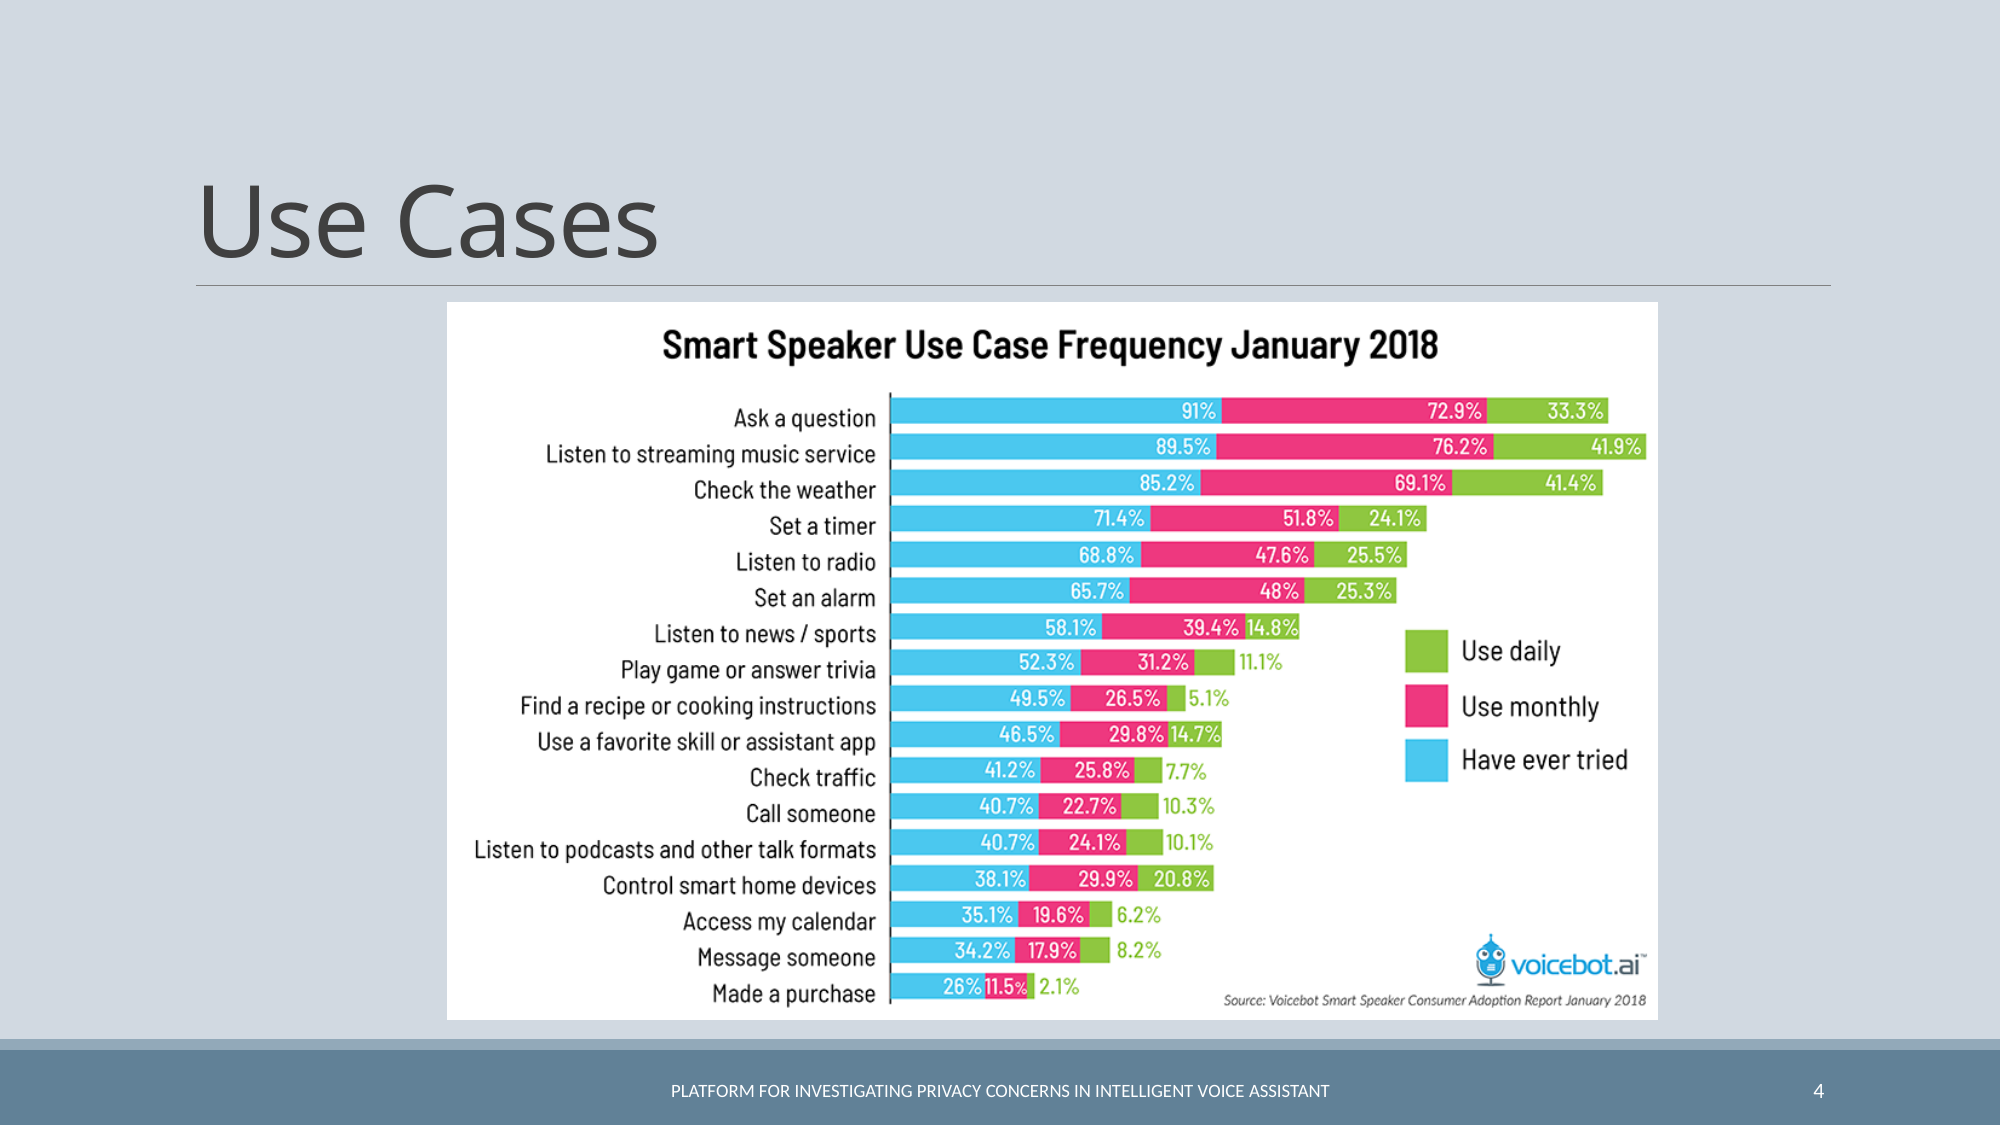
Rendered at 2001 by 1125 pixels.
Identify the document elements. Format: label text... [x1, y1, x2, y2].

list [446, 302, 1659, 1020]
footer Platform For Investigating Privacy Concerns in Intelligent Voice Assistant [604, 1059, 1396, 1120]
slide_number 4 [1624, 1059, 1840, 1120]
title Use Cases [180, 47, 1830, 285]
